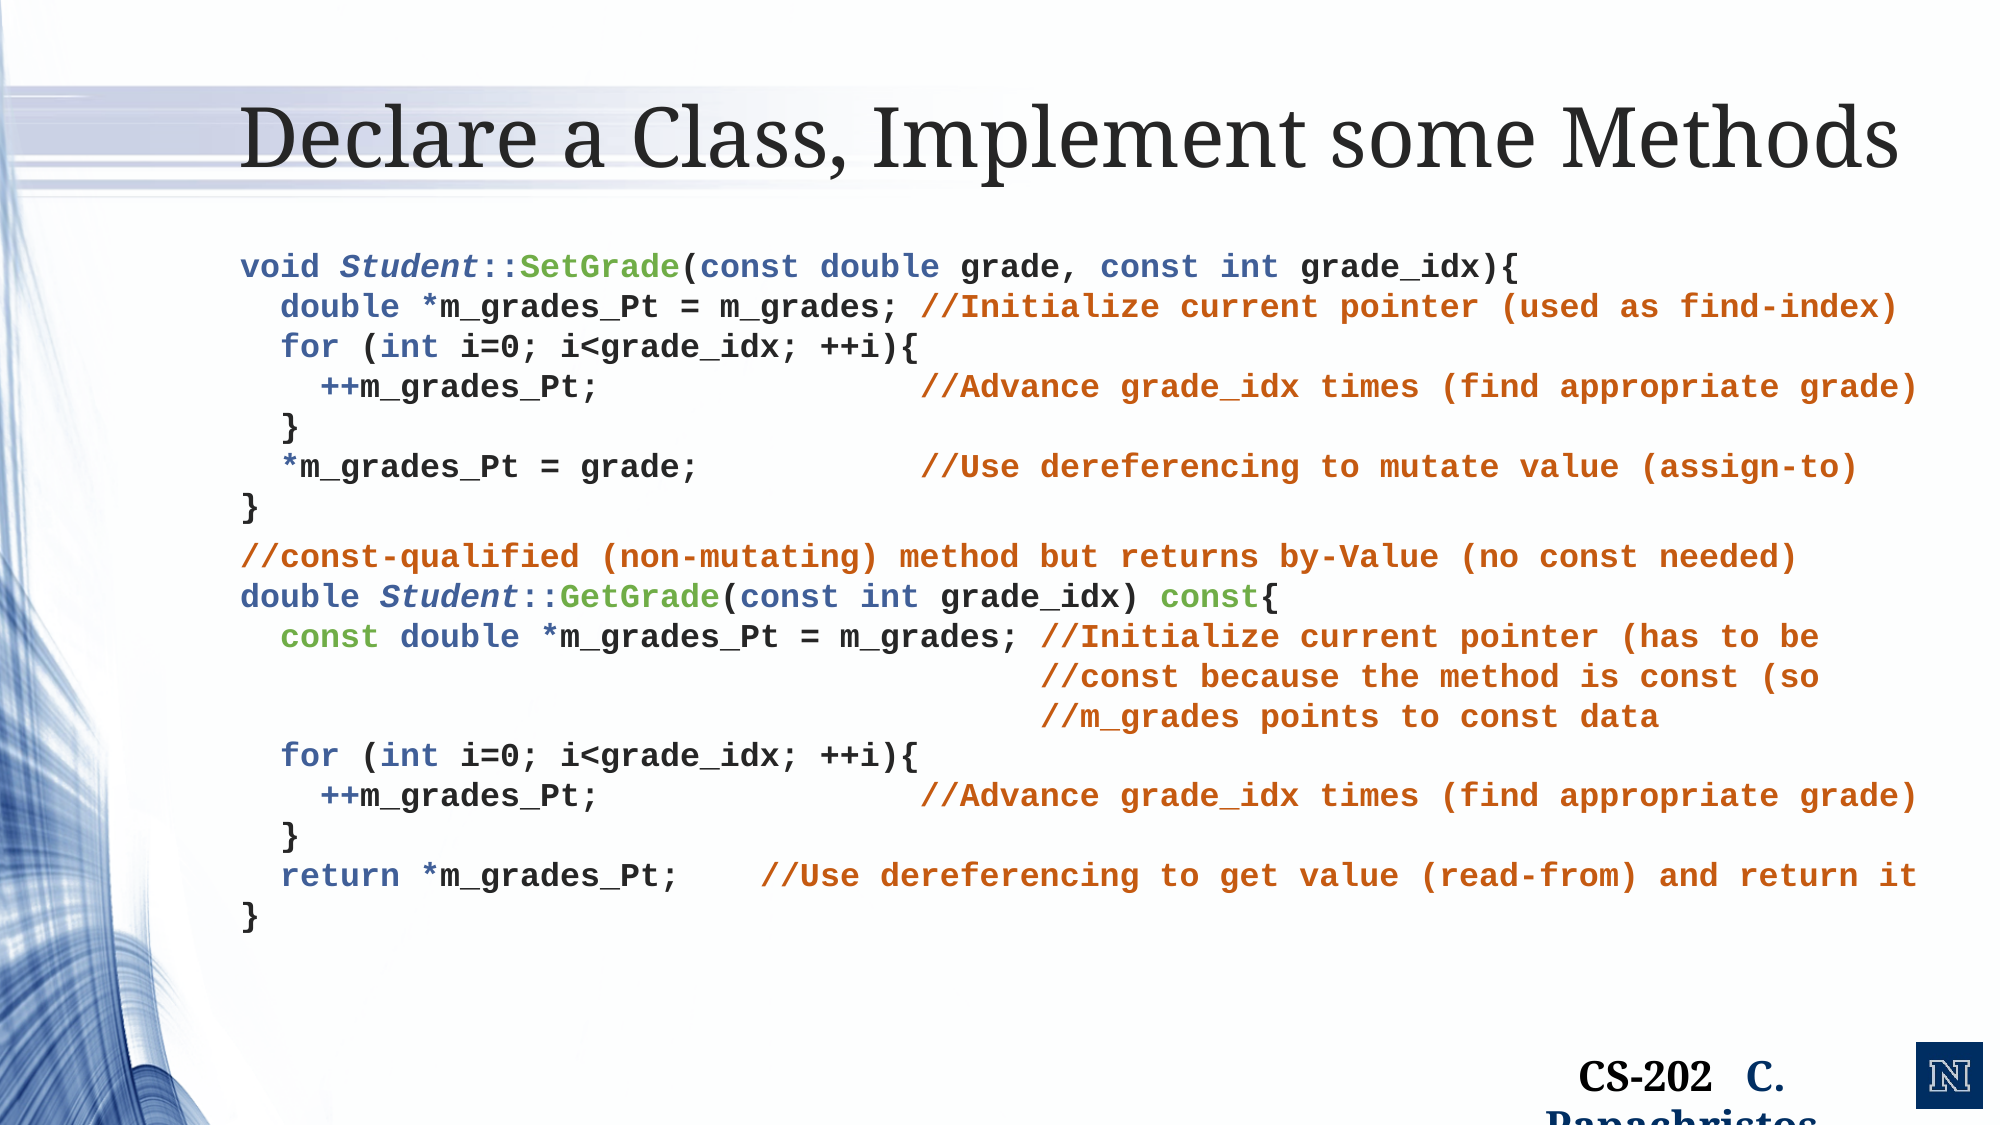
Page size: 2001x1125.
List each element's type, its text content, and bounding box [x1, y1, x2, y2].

text_box CS-202 C. Papachristos [1423, 1042, 1940, 1125]
text_box void Student::SetGrade(const double grade, const int grade_idx){ double *m_grades_Pt = m_grades; //Initialize current pointer (used as find-index) for (int i=0; i<grade_idx; ++i){ ++m_grades_Pt; //Advance grade_idx times (find appropriate grade) } *m_grades_Pt = grade; //Use dereferencing to mutate value (assign-to) } //const-qualified (non-mutating) method but returns by-Value (no const needed) double Student::GetGrade(const int grade_idx) const{ const double *m_grades_Pt = m_grades; //Initialize current pointer (has to be //const because the method is const (so //m_grades points to const data for (int i=0; i<grade_idx; ++i){ ++m_grades_Pt; //Advance grade_idx times (find appropriate grade) } return *m_grades_Pt; //Use dereferencing to get value (read-from) and return it } [225, 237, 1940, 1023]
text_box Declare a Class, Implement some Methods [159, 85, 1917, 192]
picture [0, 0, 2001, 1125]
